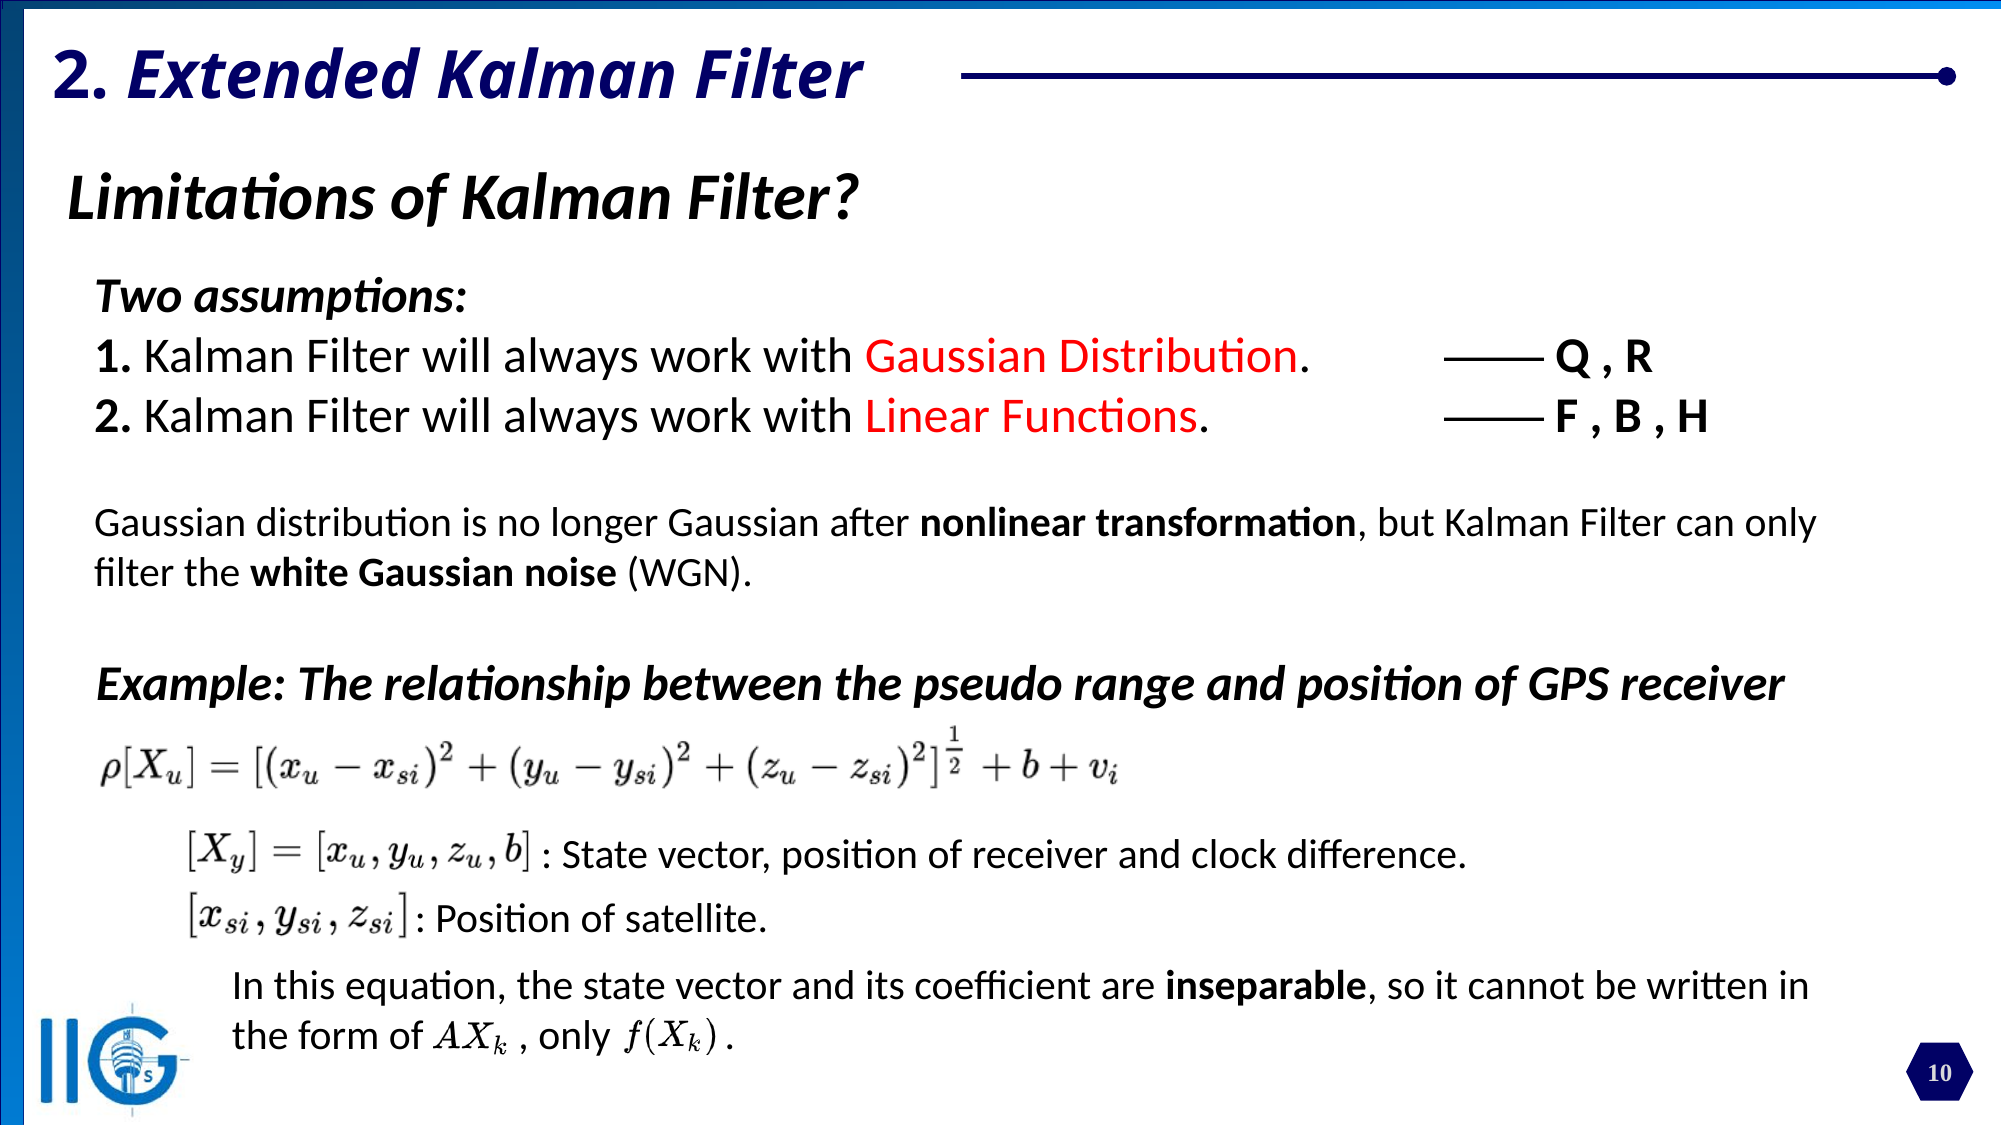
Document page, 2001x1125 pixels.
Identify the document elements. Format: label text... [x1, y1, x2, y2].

picture [32, 996, 194, 1122]
text_box Two assumptions: 1. Kalman Filter will always work with Gaussian Distribution. —— Q , R 2. Kalman Filter will always work with Linear Functions. —— F , B , H [79, 254, 1953, 450]
text_box In this equation, the state vector and its coefficient are inseparable, so it cannot be written in the form of , only . [217, 950, 1888, 1066]
text_box Limitations of Kalman Filter? [52, 145, 1052, 241]
picture [178, 819, 536, 882]
text_box : State vector, position of receiver and clock difference. [526, 819, 1554, 883]
text_box : Position of satellite. [400, 883, 1648, 949]
picture [182, 886, 412, 944]
text_box Gaussian distribution is no longer Gaussian after nonlinear transformation, but Kalman Filter can only filter the white Gaussian noise (WGN). [79, 486, 1912, 602]
text_box 2. Extended Kalman Filter [37, 34, 962, 121]
text_box Example: The relationship between the pseudo range and position of GPS receiver [81, 642, 1888, 718]
picture [81, 720, 1136, 807]
picture [619, 1013, 720, 1060]
picture [433, 1015, 511, 1058]
